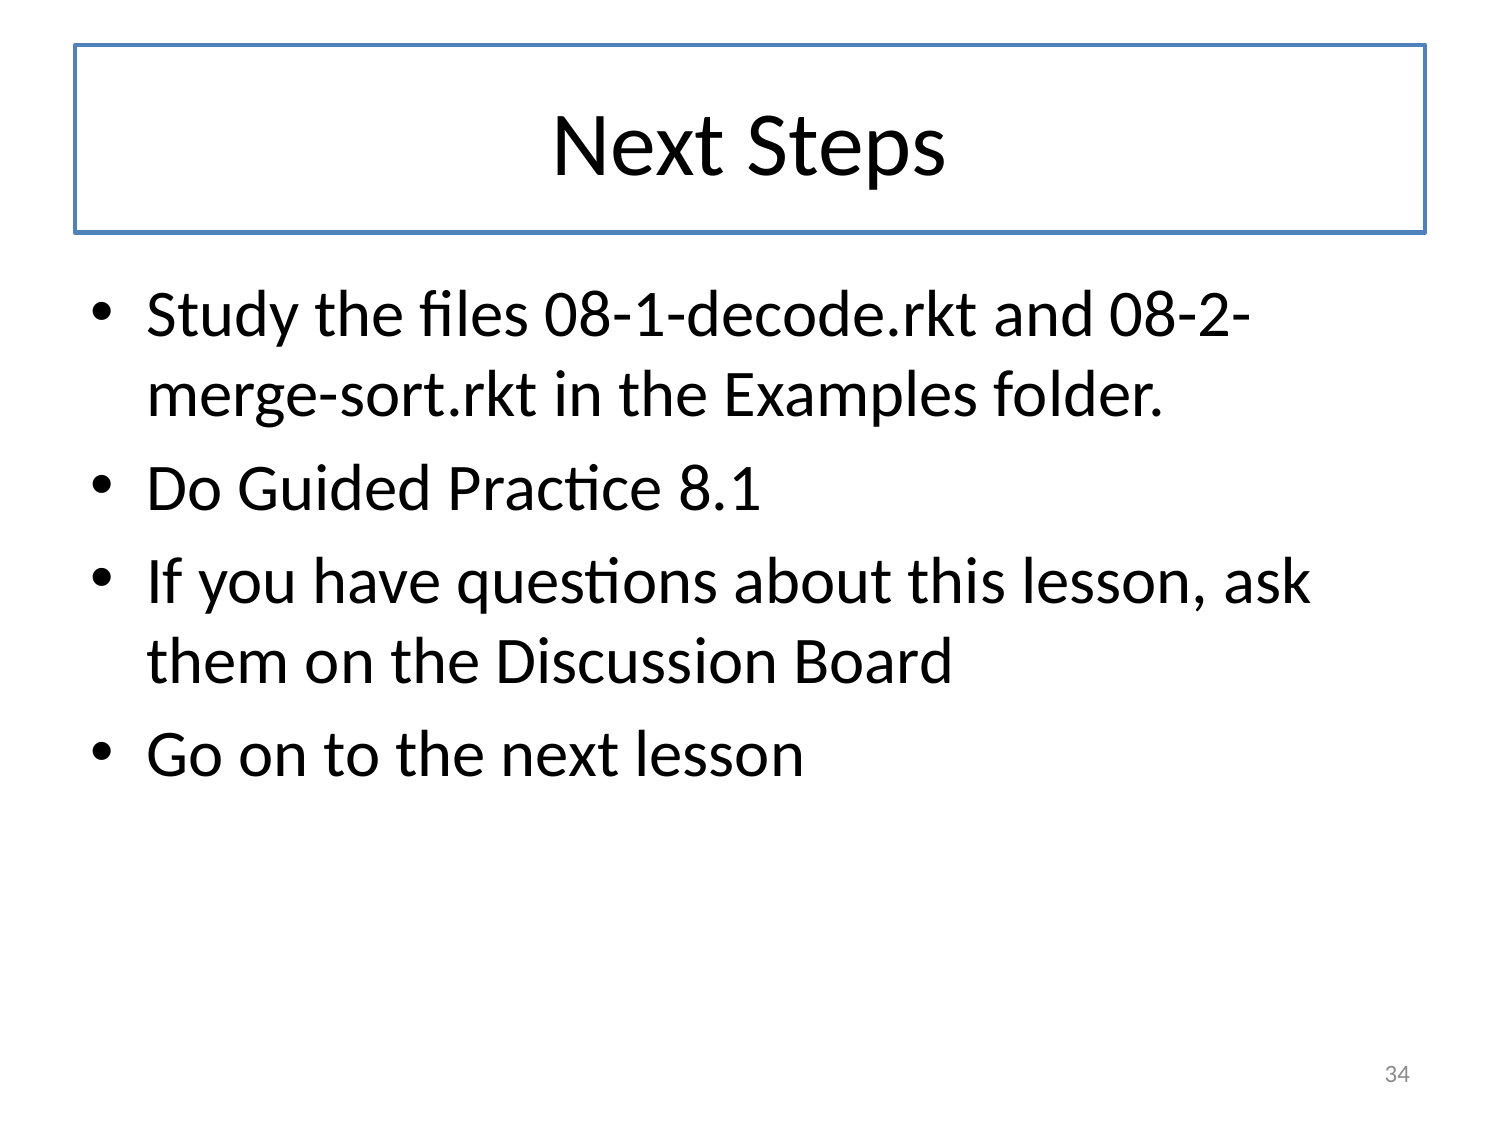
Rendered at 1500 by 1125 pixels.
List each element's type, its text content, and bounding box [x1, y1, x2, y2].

slide_number 34 [1074, 1042, 1425, 1103]
title Next Steps [73, 43, 1427, 235]
list Study the files 08-1-decode.rkt and 08-2-merge-sort.rkt in the Examples folder. Do Guided Practice 8.1 If you have questions about this lesson, ask them on the Discussion Board Go on to the next lesson [75, 262, 1425, 1005]
